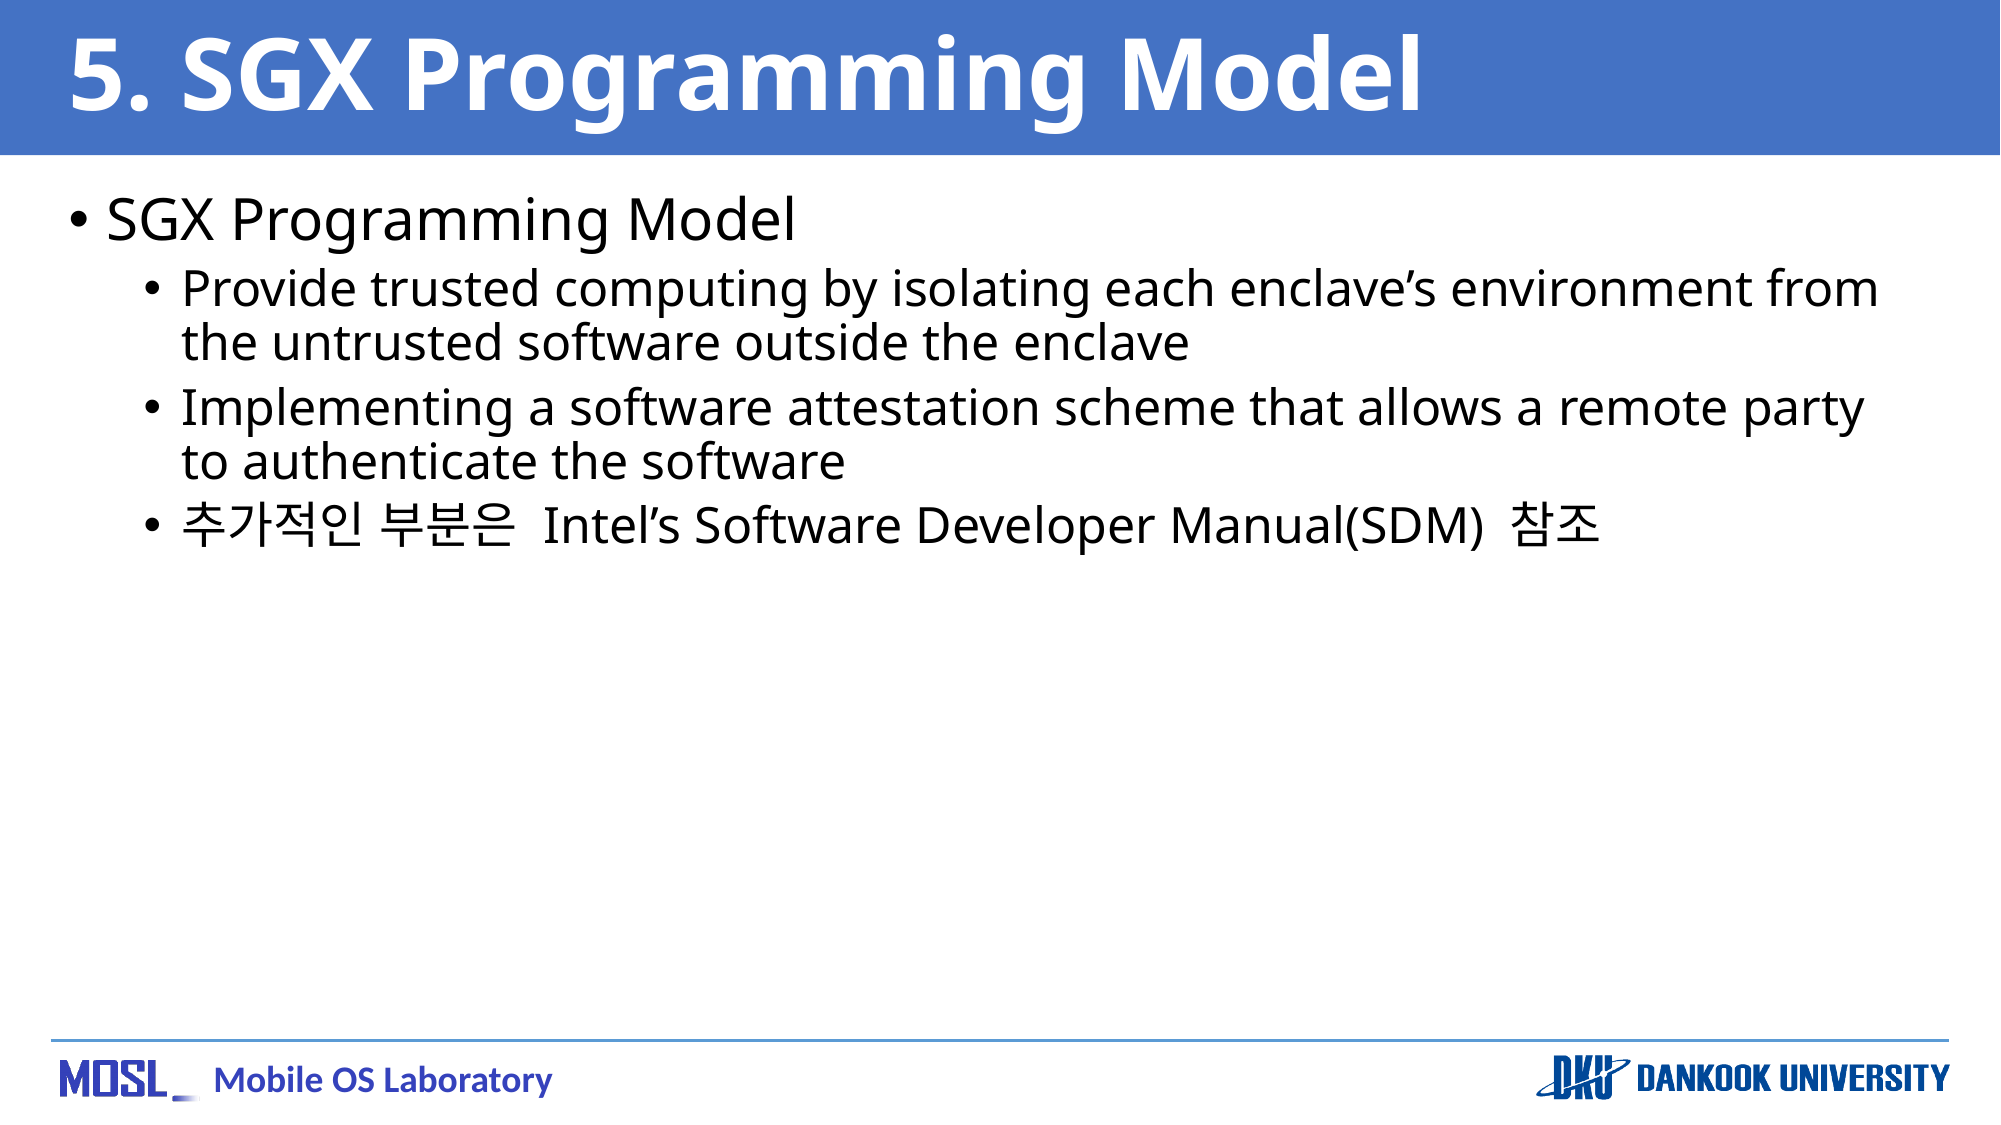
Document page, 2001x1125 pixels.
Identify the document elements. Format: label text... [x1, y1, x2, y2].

title 5. SGX Programming Model [53, 2, 1937, 153]
picture [39, 1037, 216, 1119]
list SGX Programming Model Provide trusted computing by isolating each enclave’s environment from the untrusted software outside the enclave Implementing a software attestation scheme that allows a remote party to authenticate the software 추가적인 부분은 Intel’s Software Developer Manual(SDM) 참조 [53, 182, 1937, 1014]
picture [1536, 1055, 1950, 1100]
